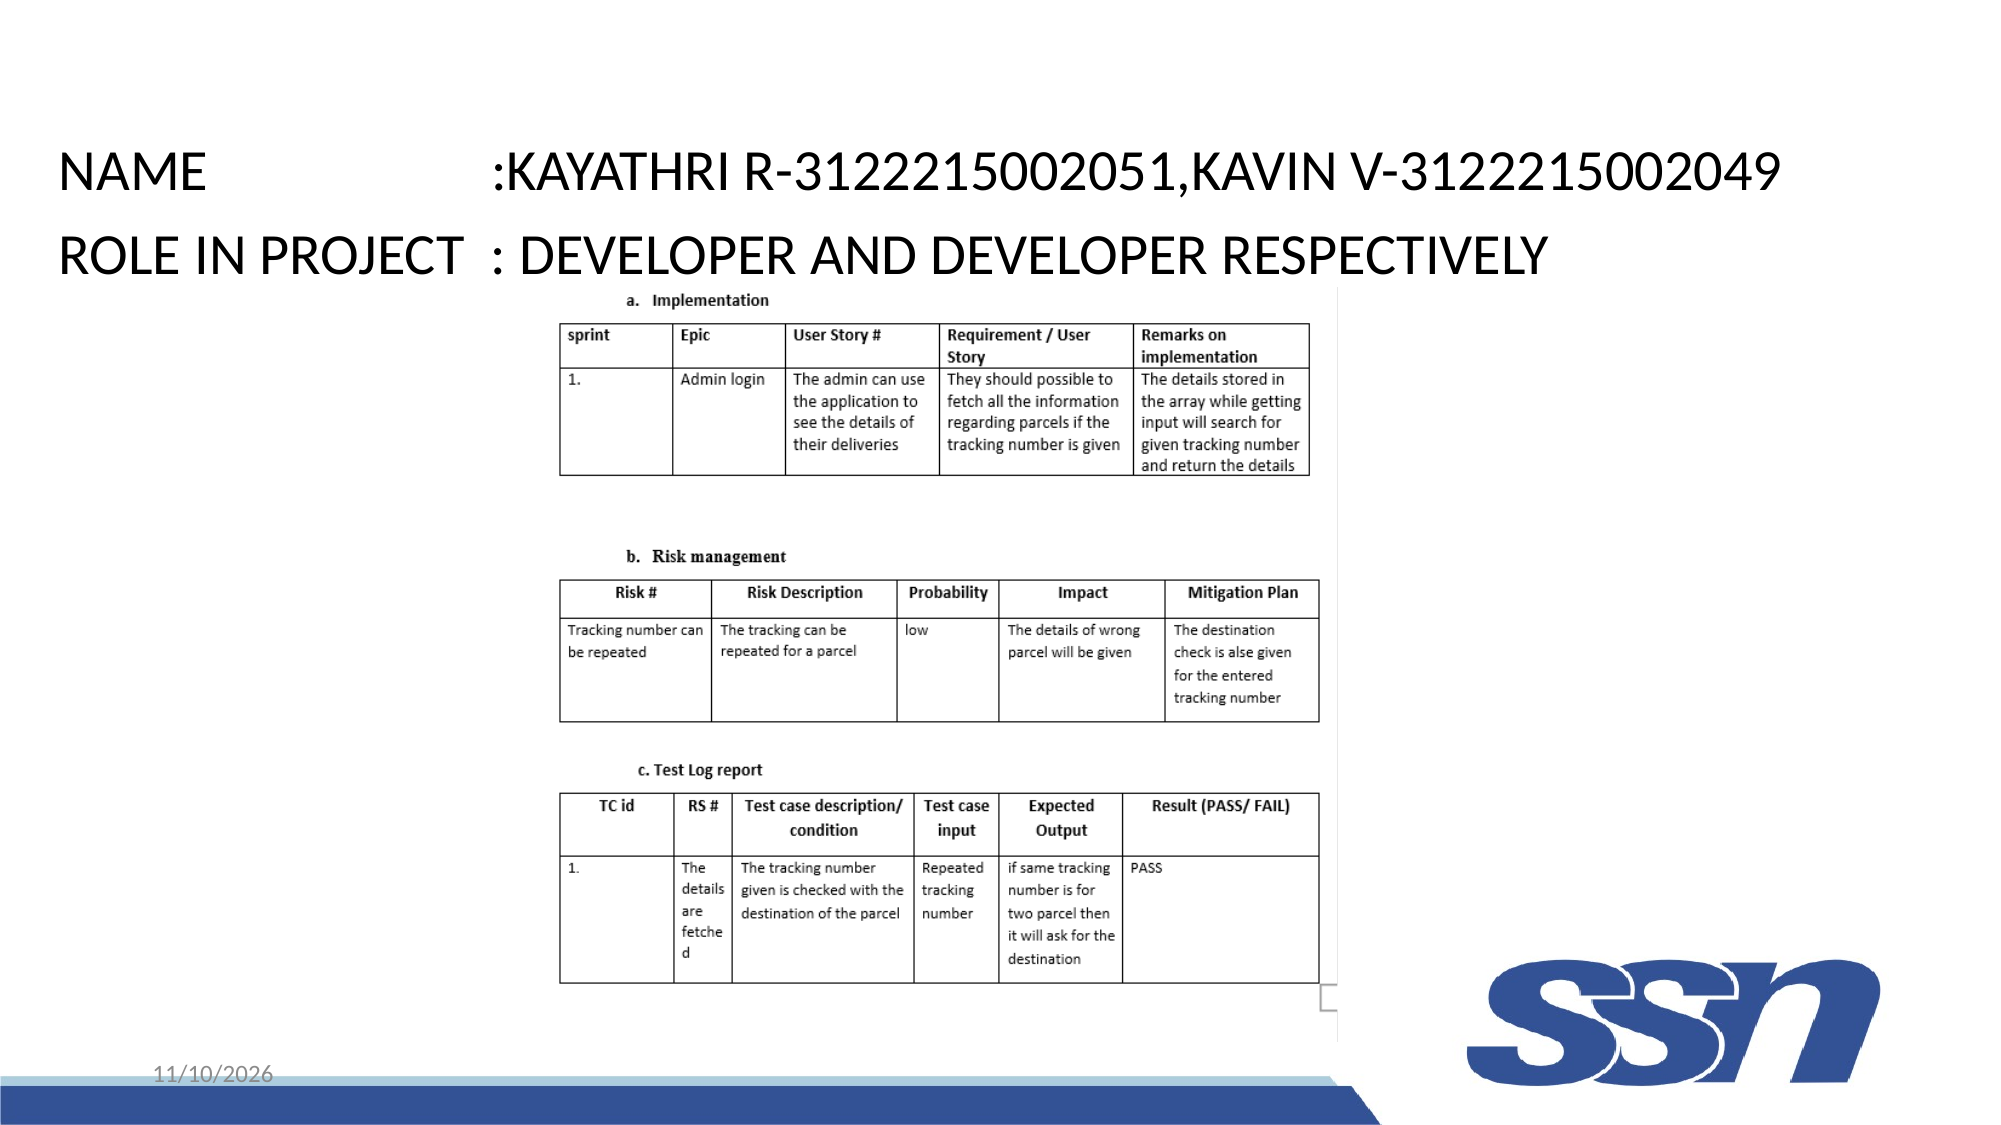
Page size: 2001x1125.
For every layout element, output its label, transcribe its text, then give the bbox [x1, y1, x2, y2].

list NAME :KAYATHRI R-3122215002051,KAVIN V-3122215002049 ROLE IN PROJECT : DEVELOPER AND DEVELOPER RESPECTIVELY [43, 41, 1957, 1000]
footer [662, 1042, 1338, 1103]
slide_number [137, 1042, 588, 1103]
picture [0, 287, 1967, 1125]
